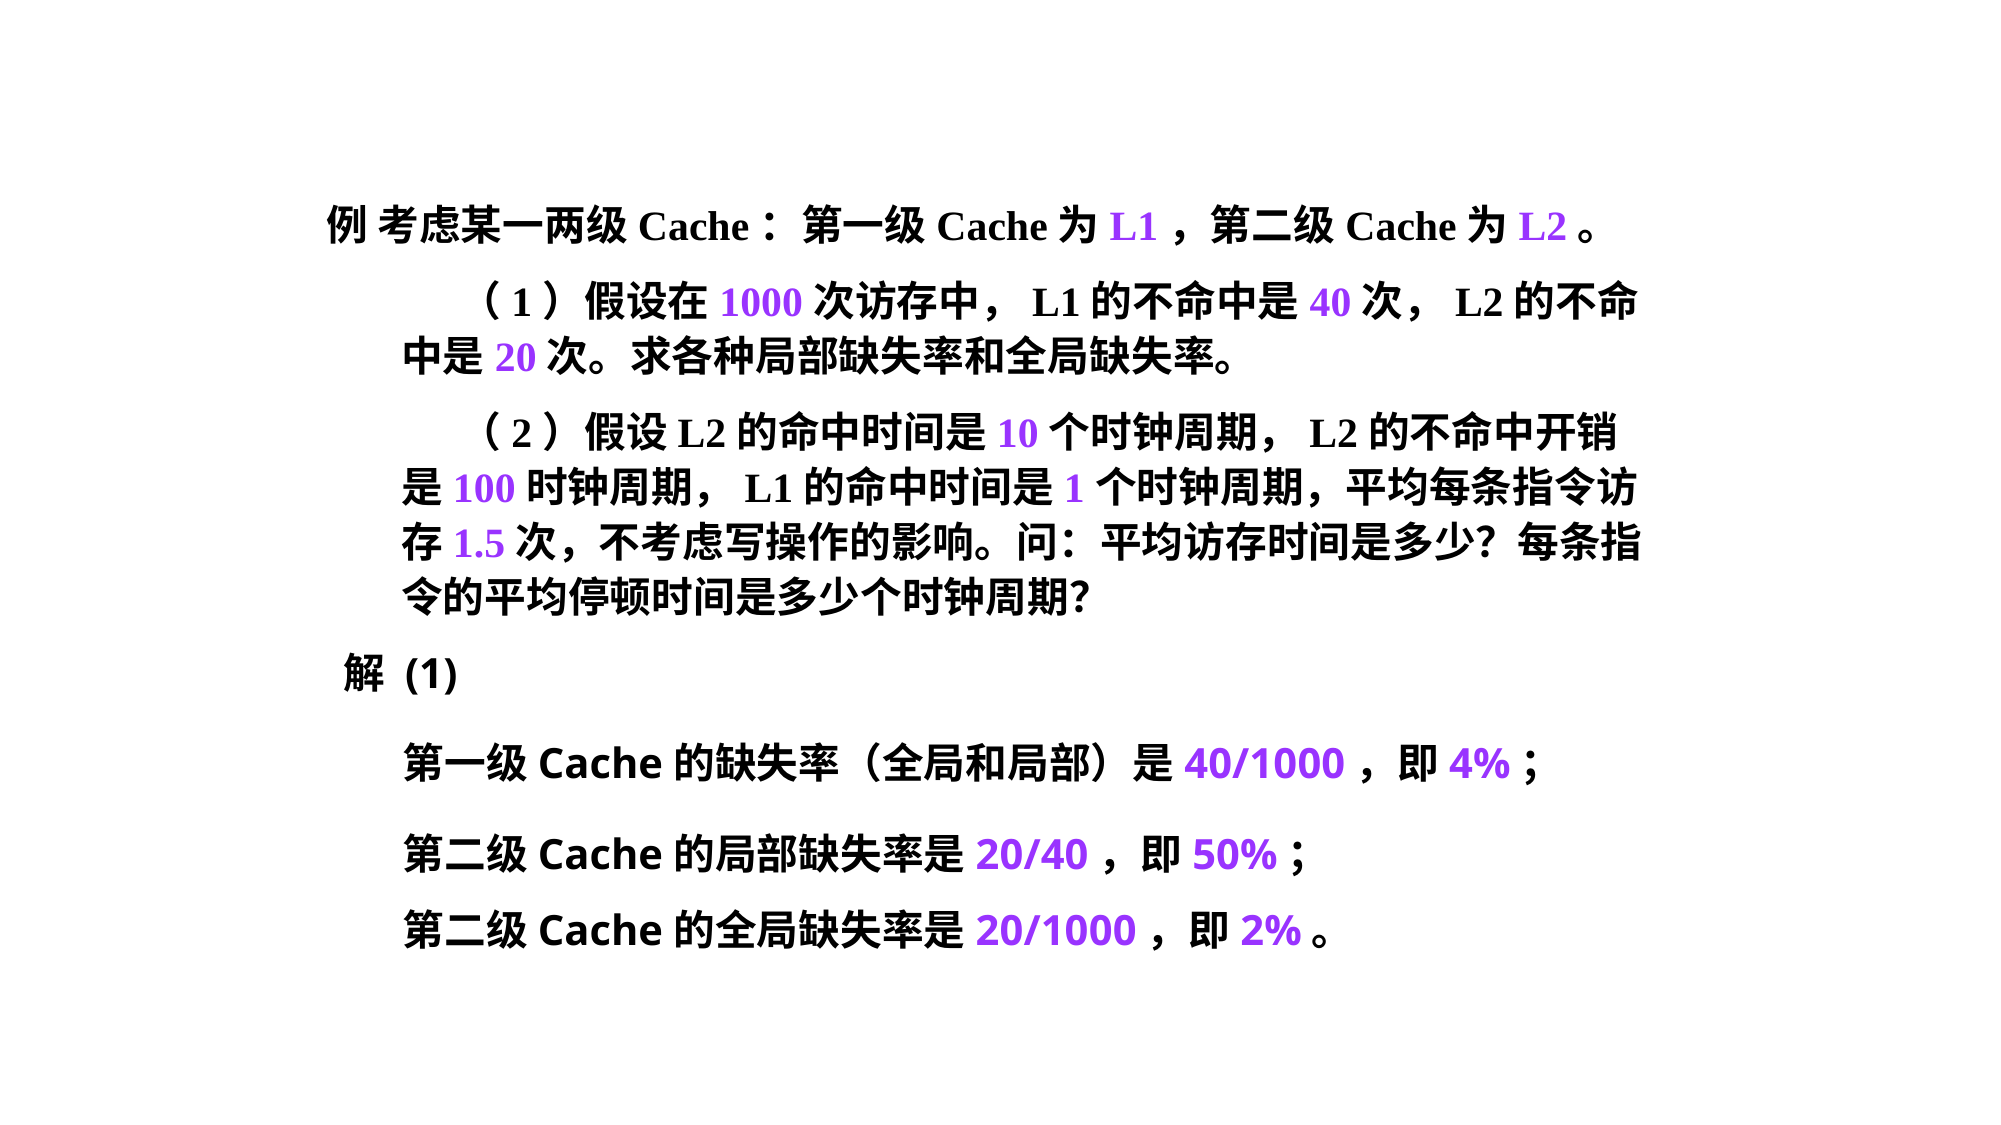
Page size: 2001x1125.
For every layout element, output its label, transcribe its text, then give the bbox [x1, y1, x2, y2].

list 例 考虑某一两级Cache：第一级Cache为L1，第二级Cache为L2。 （1）假设在1000次访存中，L1的不命中是40次，L2的不命中是20次。求各种局部缺失率和全局缺失率。 （2）假设L2的命中时间是10个时钟周期，L2的不命中开销是100时钟周期，L1的命中时间是1个时钟周期，平均每条指令访存1.5次，不考虑写操作的影响。问：平均访存时间是多少？每条指令的平均停顿时间是多少个时钟周期？ 解 (1) 第一级Cache的缺失率（全局和局部）是40/1000，即4%； 第二级Cache的局部缺失率是20/40，即50%； 第二级Cache的全局缺失率是20/1000，即2%。 [311, 171, 1662, 1078]
